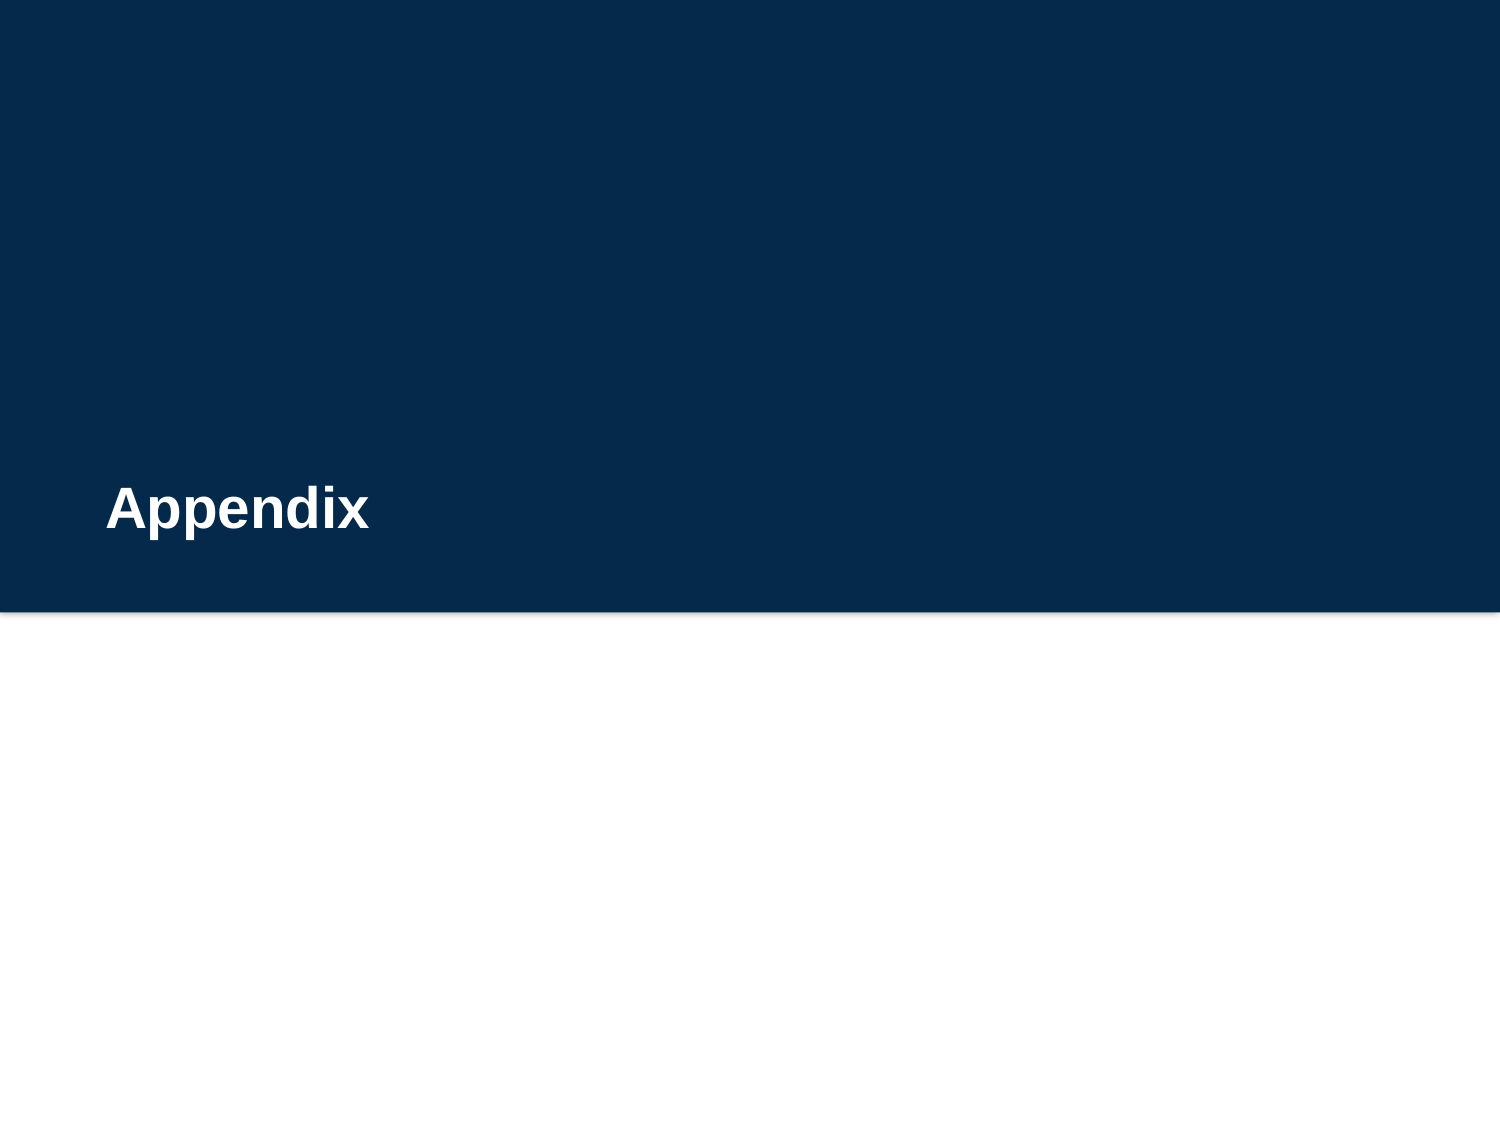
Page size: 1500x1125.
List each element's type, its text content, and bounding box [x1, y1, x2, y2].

title Appendix [74, 449, 1138, 562]
